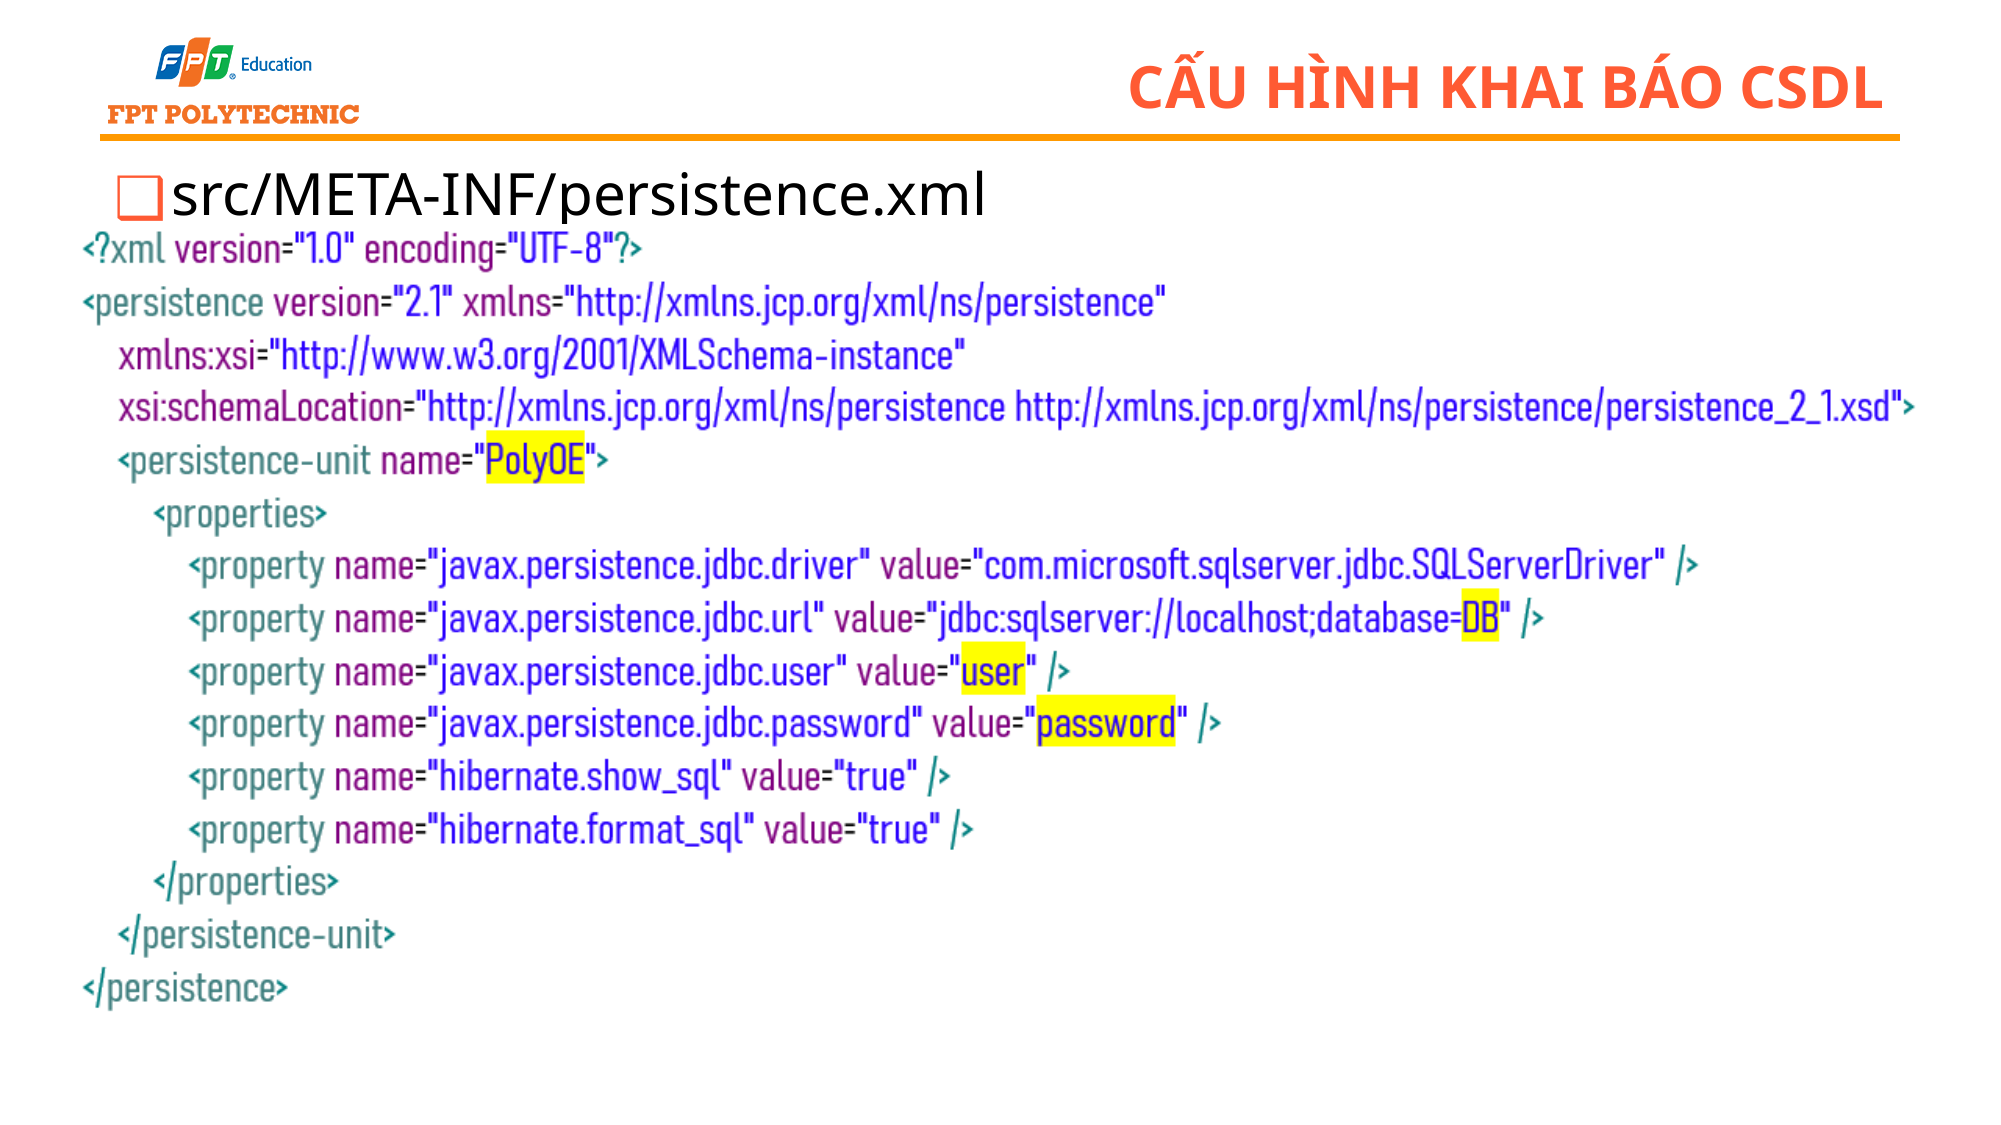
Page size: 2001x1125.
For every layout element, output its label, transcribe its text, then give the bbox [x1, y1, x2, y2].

list src/META-INF/persistence.xml [99, 149, 1900, 222]
picture [99, 135, 367, 143]
title Cấu hình khai báo CSDL [366, 45, 1900, 125]
picture [99, 25, 367, 134]
picture [77, 224, 1923, 1019]
